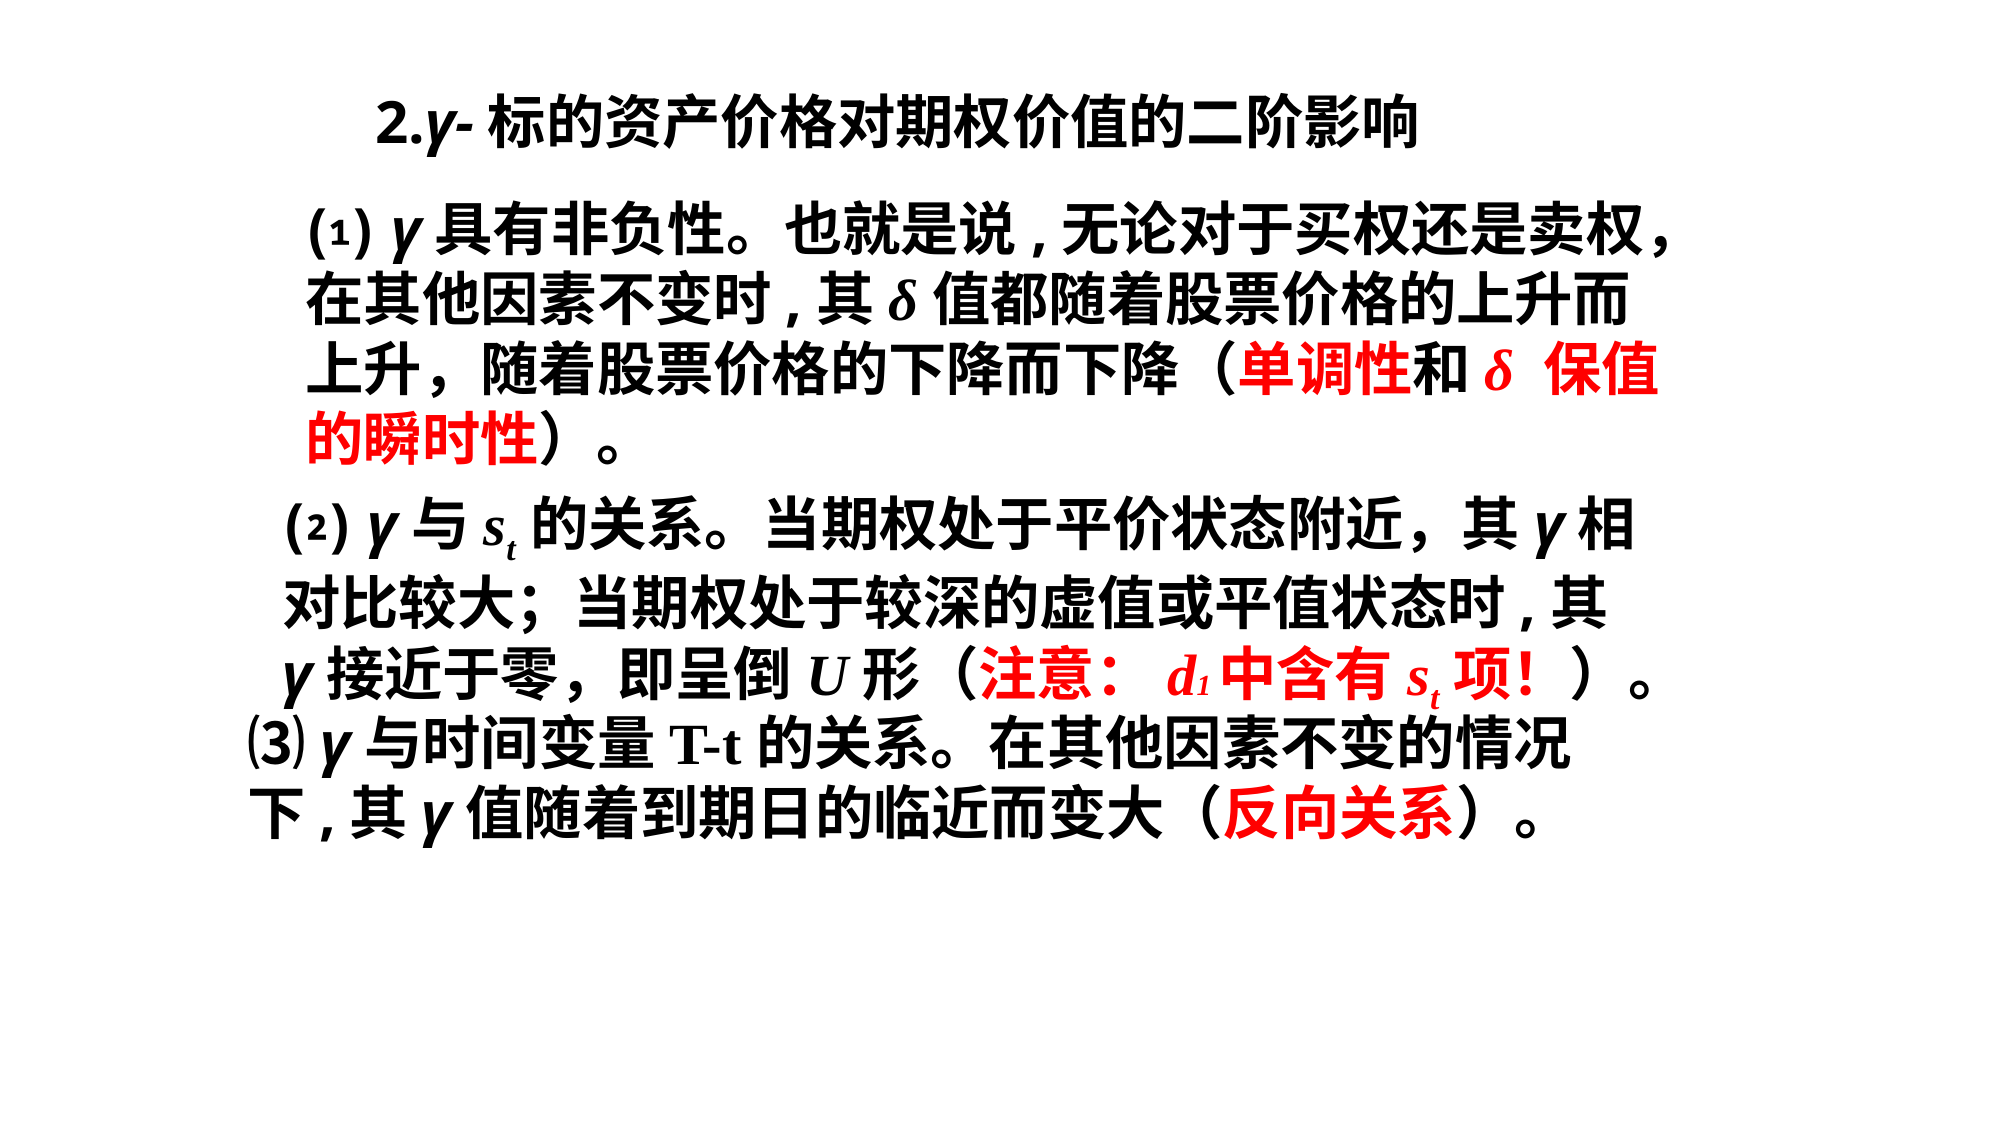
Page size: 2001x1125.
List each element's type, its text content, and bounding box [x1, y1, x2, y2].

text_box ⑵ γ与st的关系。当期权处于平价状态附近，其γ相对比较大；当期权处于较深的虚值或平值状态时,其γ接近于零，即呈倒U形（注意：d1中含有st项！）。 [267, 479, 1662, 724]
text_box ⑶ γ与时间变量T-t的关系。在其他因素不变的情况下,其γ值随着到期日的临近而变大（反向关系）。 [232, 699, 1626, 854]
text_box ⑴ γ具有非负性。也就是说,无论对于买权还是卖权，在其他因素不变时,其δ值都随着股票价格的上升而上升，随着股票价格的下降而下降（单调性和δ 保值的瞬时性）。 [291, 184, 1697, 480]
text_box 2.γ-标的资产价格对期权价值的二阶影响 [345, 78, 1435, 163]
